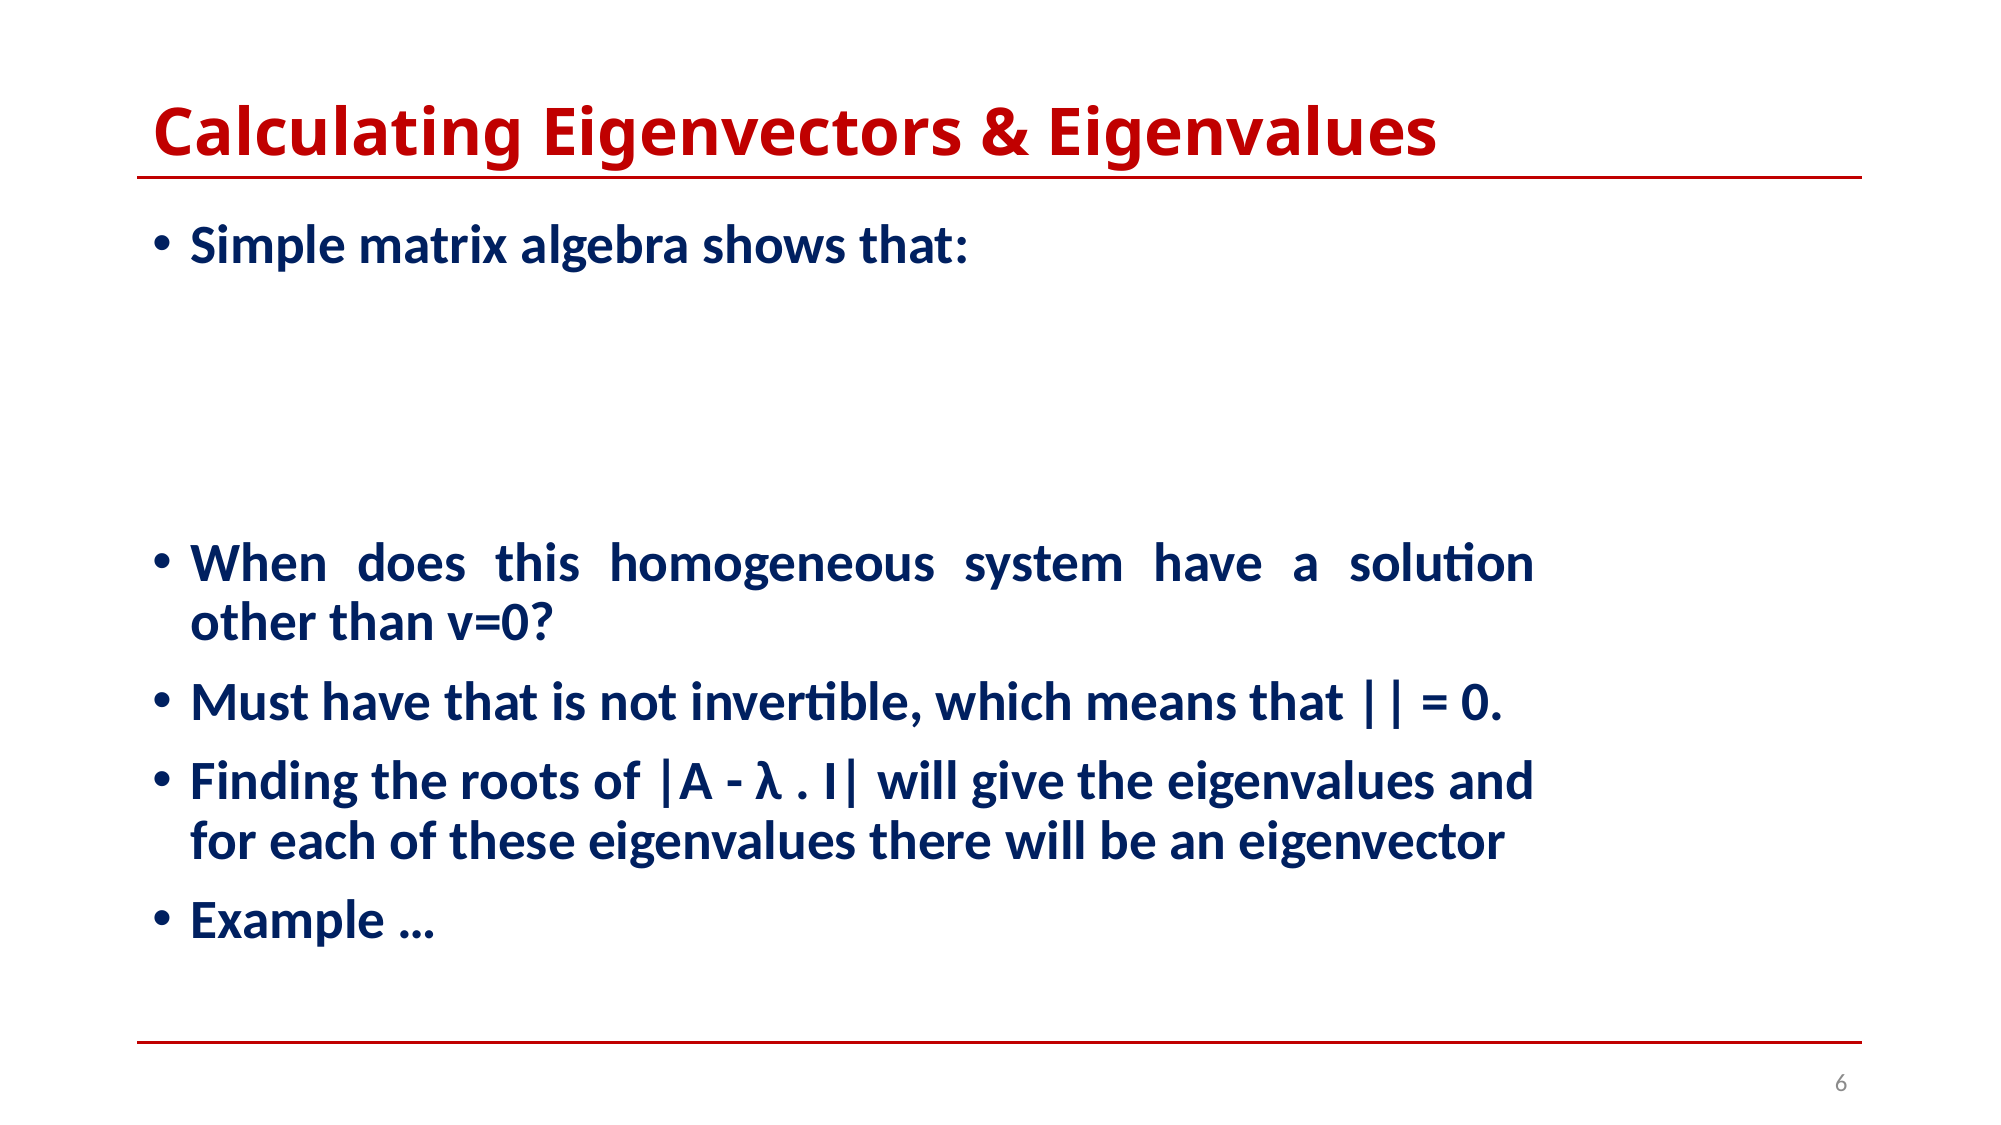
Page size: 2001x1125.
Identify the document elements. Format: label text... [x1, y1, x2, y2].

title Calculating Eigenvectors & Eigenvalues [137, 90, 1863, 178]
slide_number 6 [1412, 1051, 1863, 1111]
